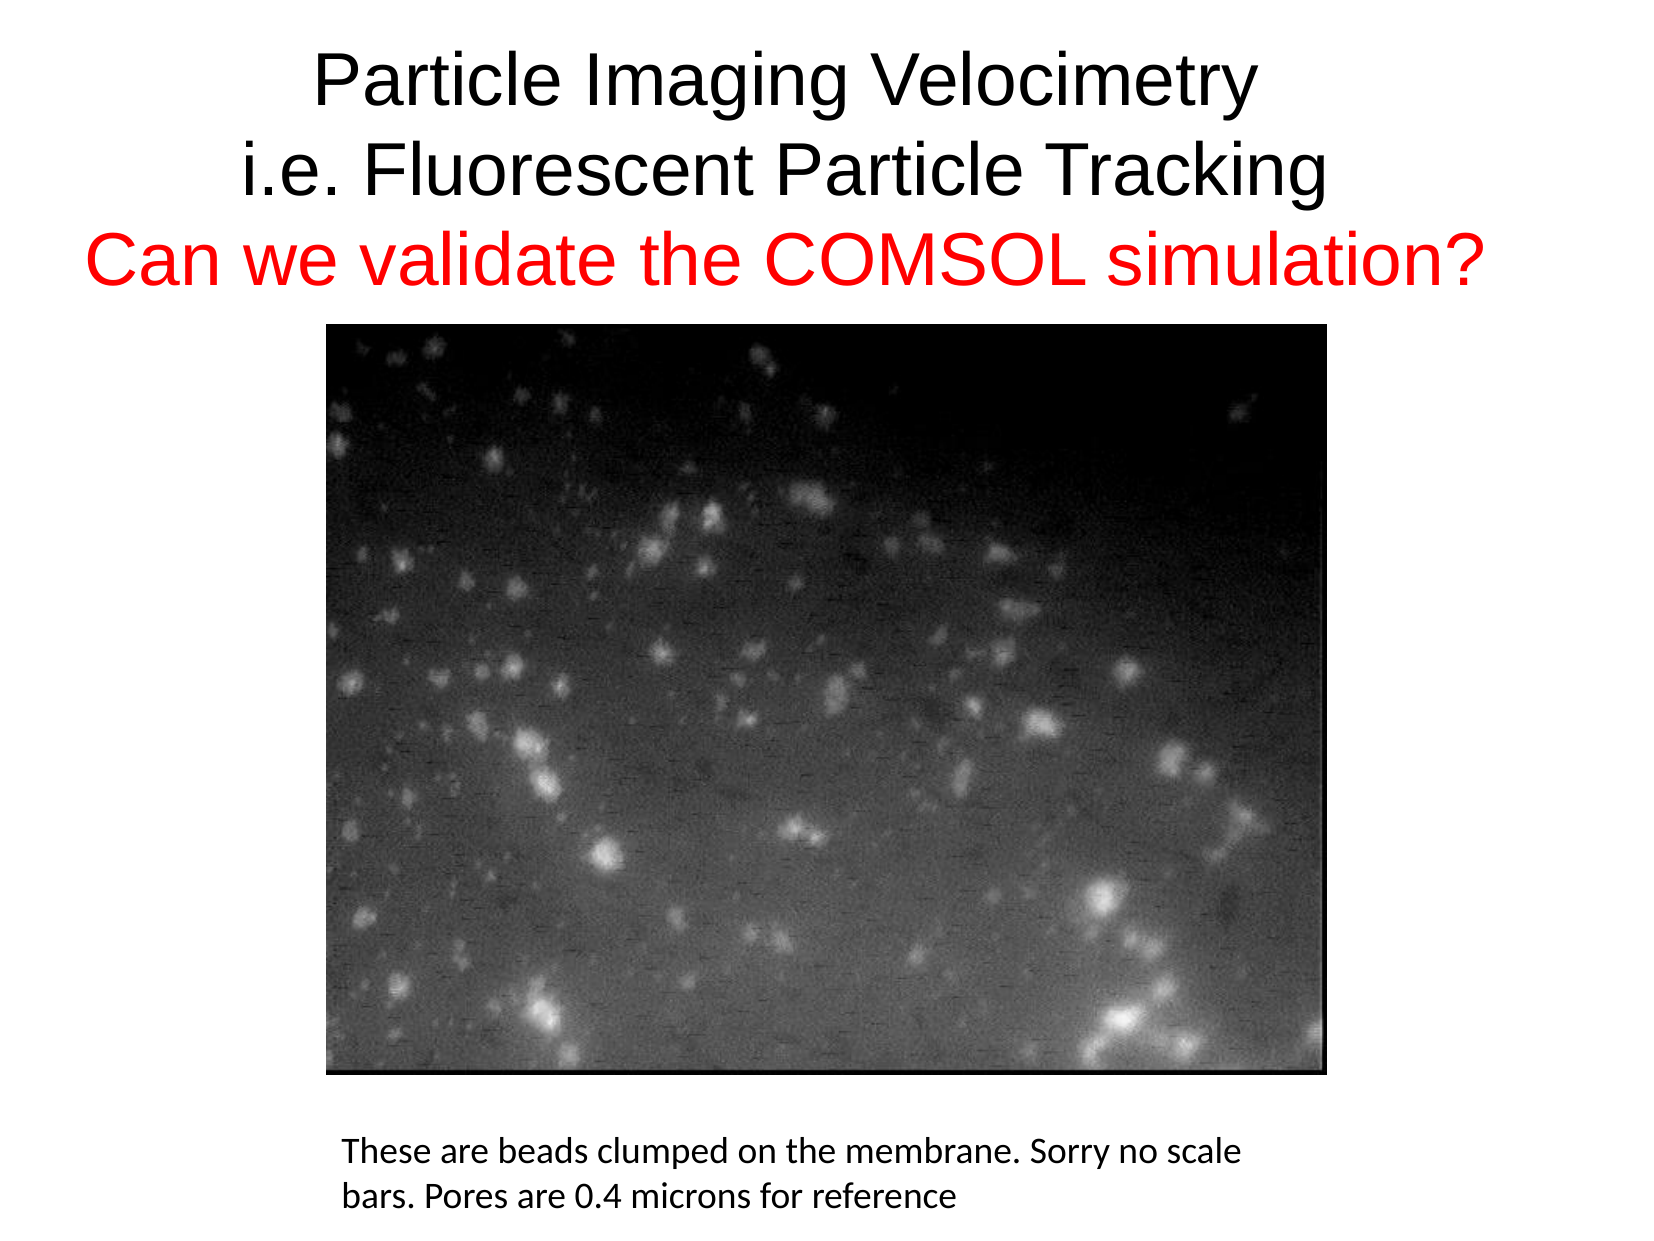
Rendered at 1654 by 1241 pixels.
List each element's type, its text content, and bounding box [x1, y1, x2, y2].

text_box These are beads clumped on the membrane. Sorry no scale bars. Pores are 0.4 microns for reference [326, 1118, 1327, 1223]
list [326, 324, 1327, 1075]
title Particle Imaging Velocimetry i.e. Fluorescent Particle Tracking Can we validate the COMSOL simulation? [0, 62, 1654, 270]
